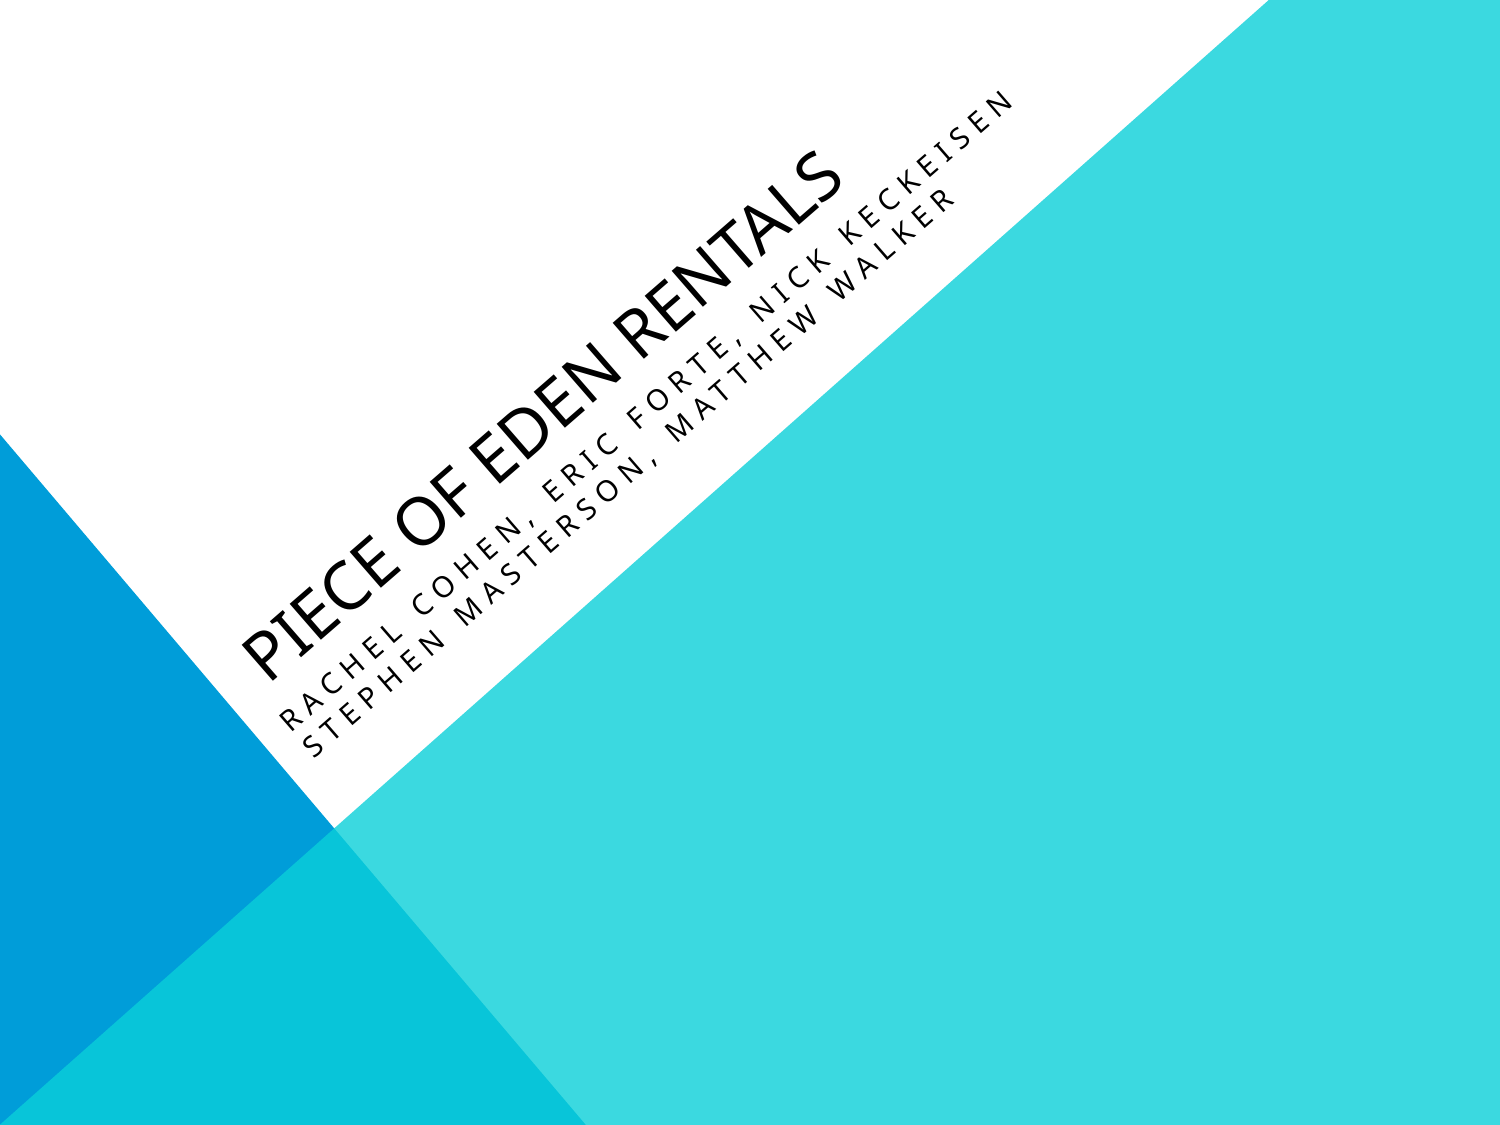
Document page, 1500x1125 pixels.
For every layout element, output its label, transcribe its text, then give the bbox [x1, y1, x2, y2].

subtitle Rachel Cohen, Eric forte, Nick keckeisen Stephen masterson, Matthew walker [259, 0, 1139, 779]
title Piece of Eden rentals [137, 0, 967, 707]
